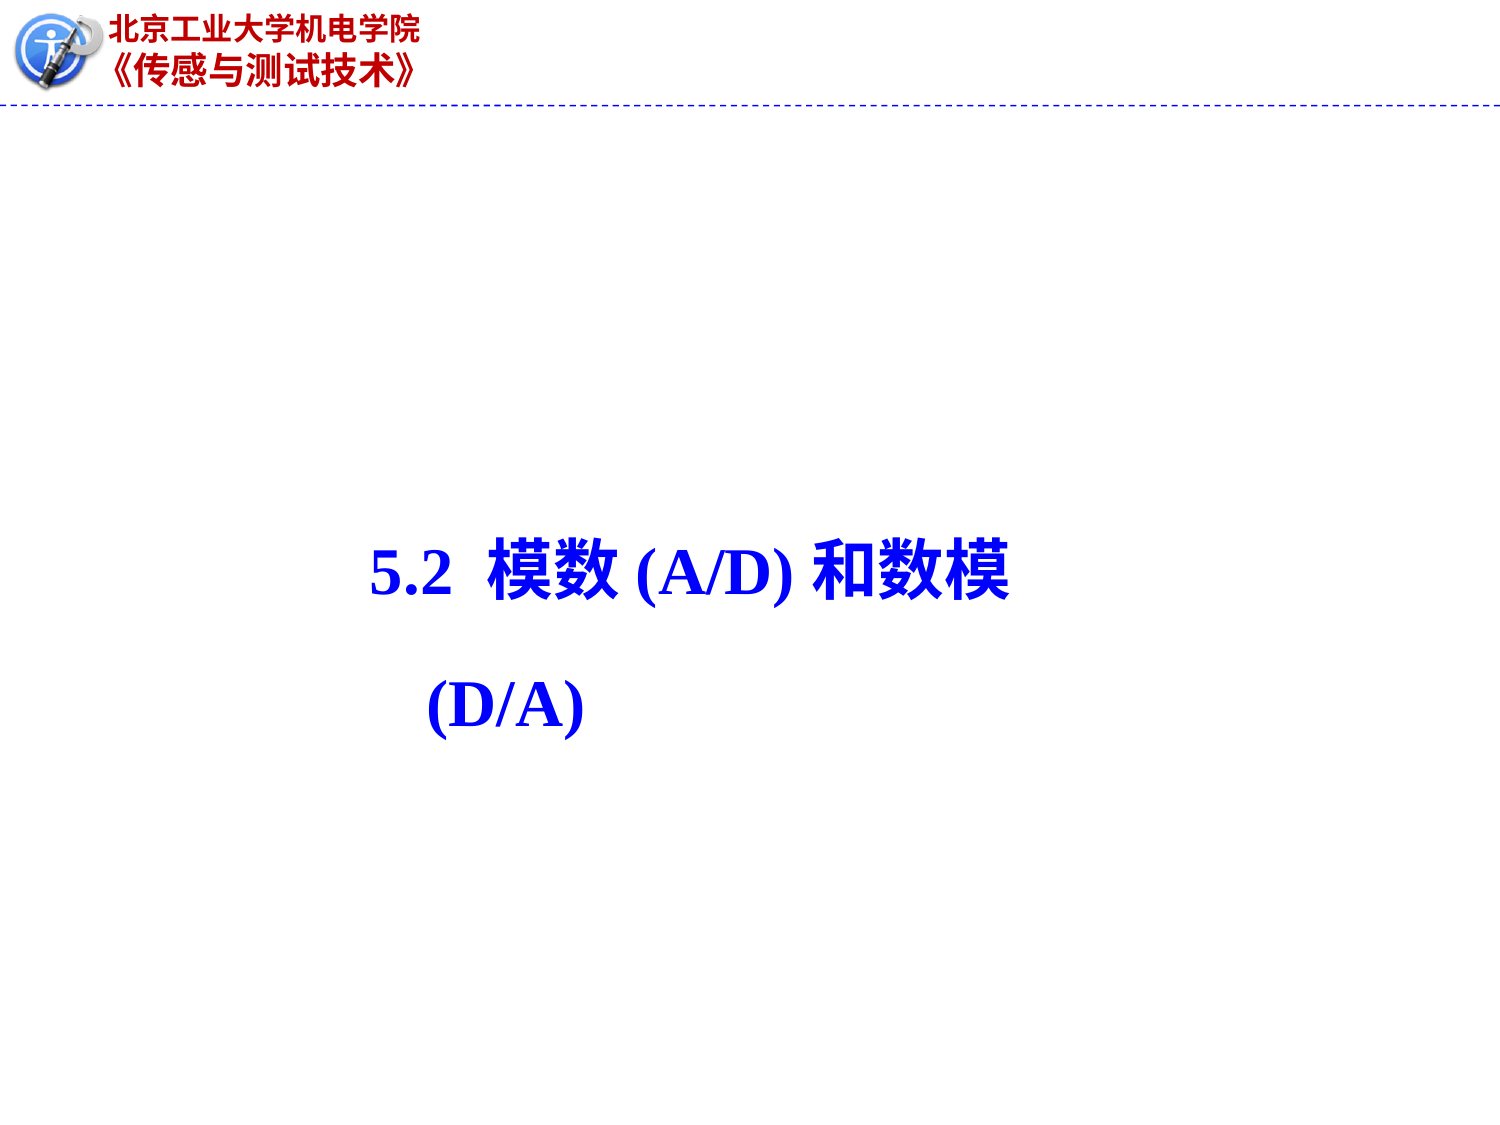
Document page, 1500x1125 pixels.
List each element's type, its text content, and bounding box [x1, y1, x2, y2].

picture [11, 4, 107, 100]
text_box 5.2 模数(A/D)和数模(D/A) [355, 468, 1161, 633]
